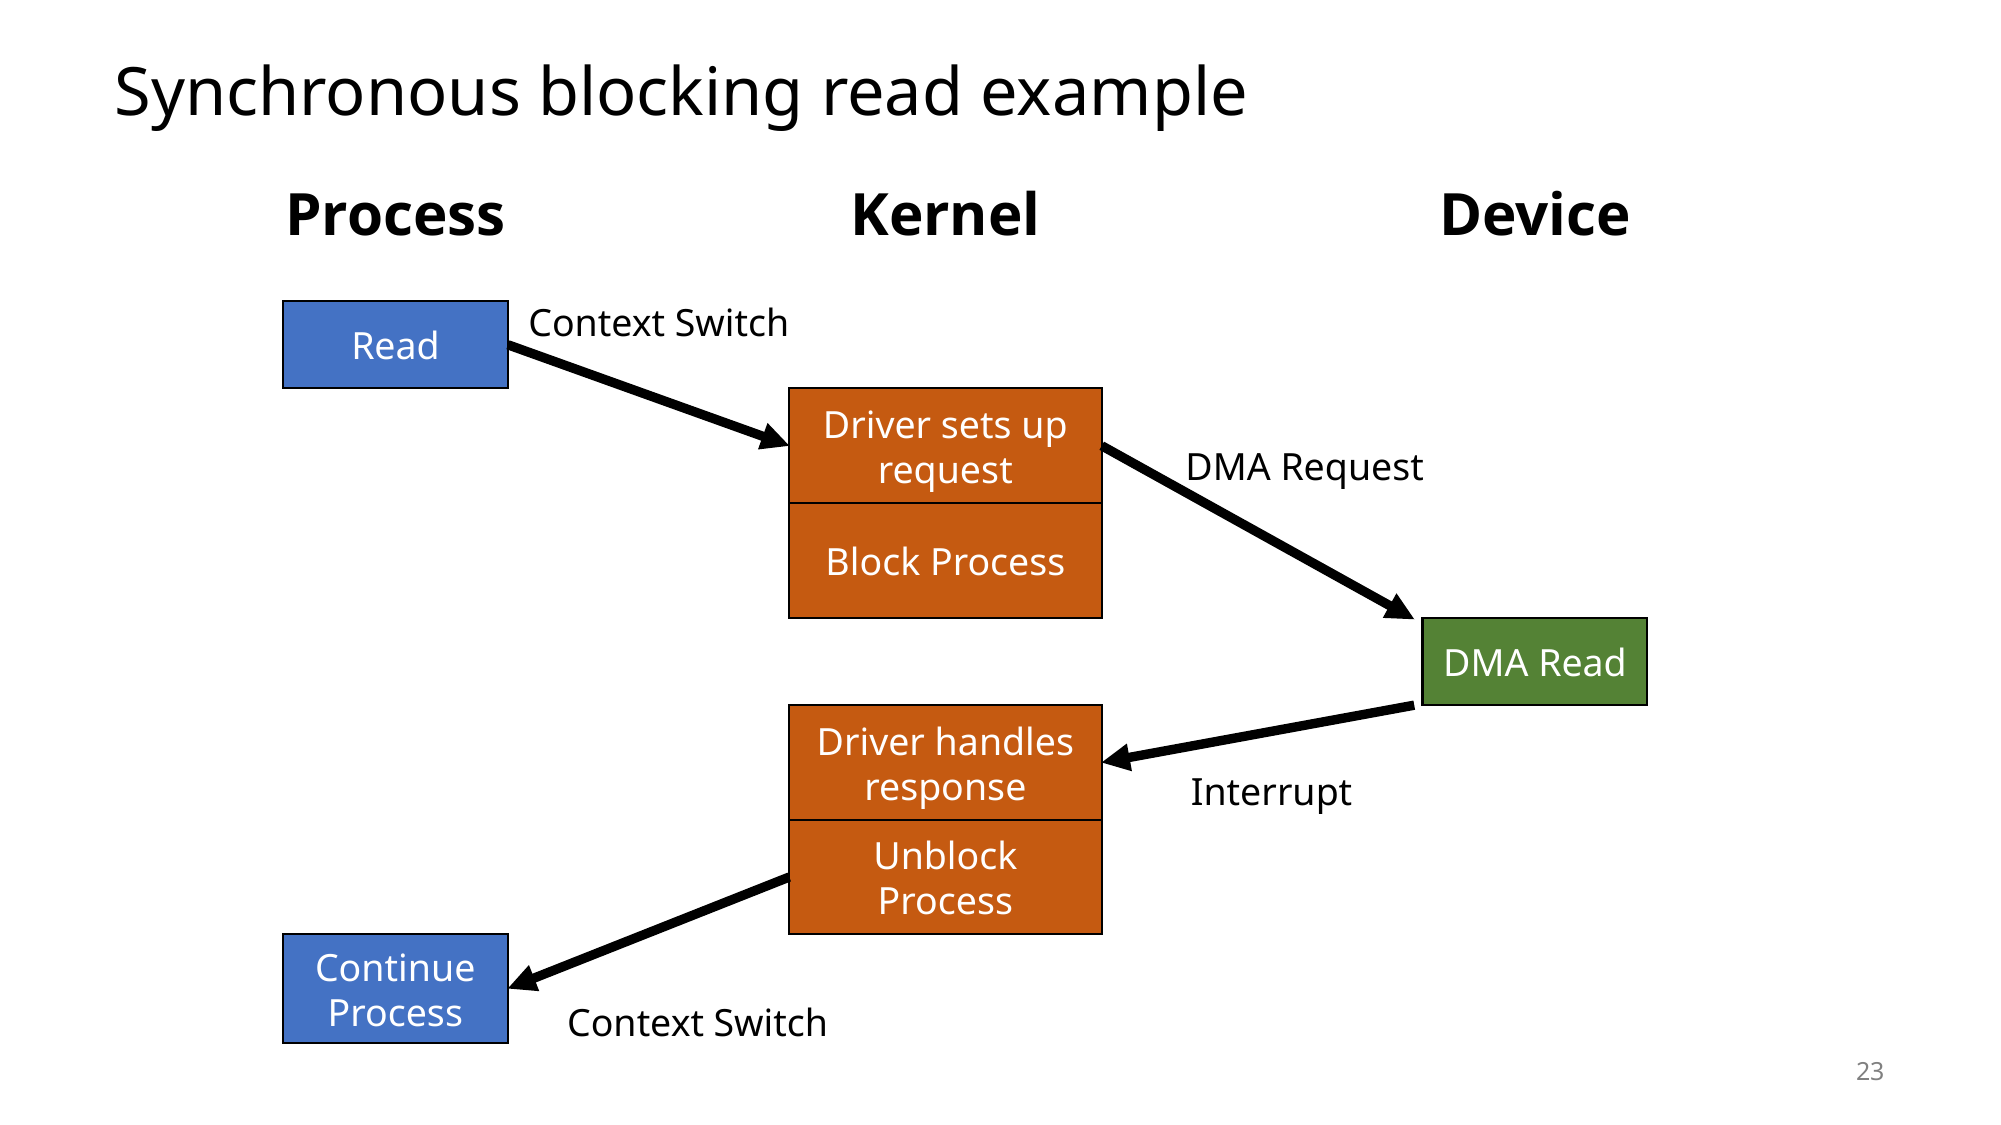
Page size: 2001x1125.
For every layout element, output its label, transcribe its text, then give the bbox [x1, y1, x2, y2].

text_box Kernel [794, 169, 1097, 255]
text_box Context Switch [507, 291, 811, 352]
title Synchronous blocking read example [99, 37, 1900, 150]
text_box Context Switch [546, 991, 849, 1052]
text_box Read [282, 300, 507, 389]
text_box Block Process [788, 502, 1101, 619]
text_box DMA Request [1153, 435, 1456, 496]
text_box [507, 877, 790, 989]
text_box Continue Process [282, 933, 509, 1044]
text_box Unblock Process [788, 819, 1103, 935]
text_box Process [244, 169, 547, 255]
text_box Driver sets up request [788, 387, 1103, 502]
text_box Device [1384, 169, 1687, 255]
text_box DMA Read [1421, 617, 1648, 706]
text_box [507, 344, 790, 446]
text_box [1101, 445, 1415, 620]
text_box Driver handles response [788, 704, 1103, 819]
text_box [1101, 705, 1415, 763]
text_box Interrupt [1120, 760, 1423, 821]
slide_number 23 [1749, 1042, 1900, 1103]
